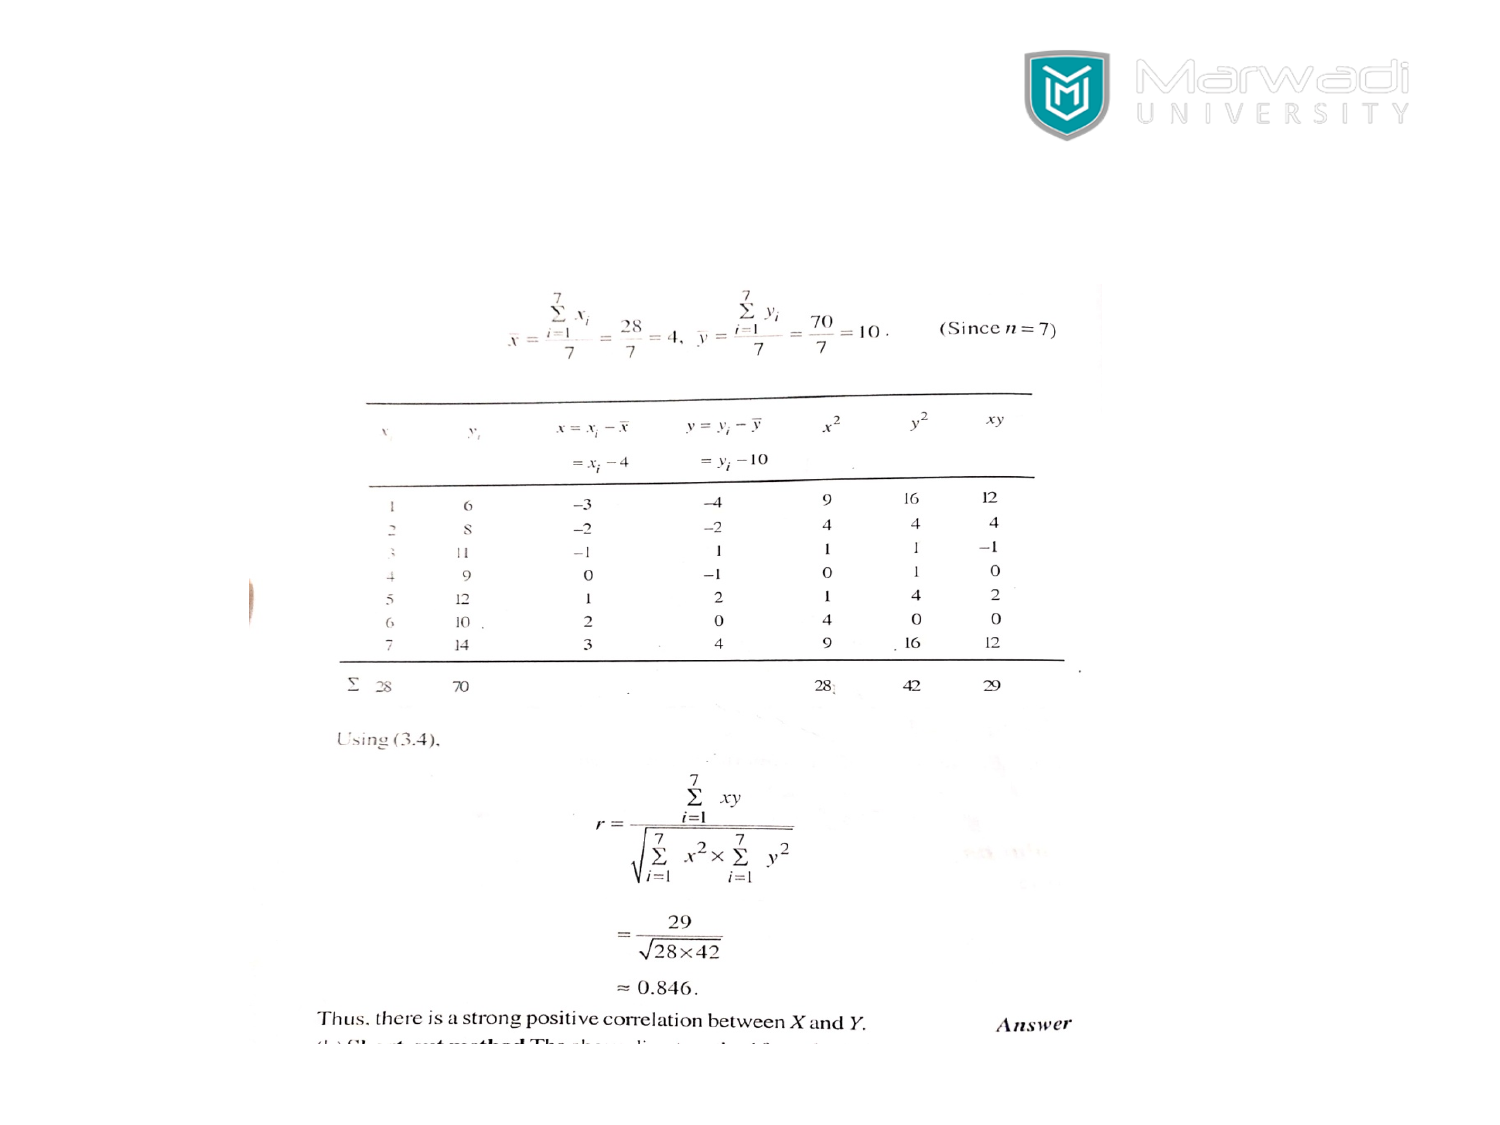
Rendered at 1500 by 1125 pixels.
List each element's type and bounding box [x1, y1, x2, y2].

list [249, 284, 1102, 1044]
picture [1012, 39, 1420, 148]
